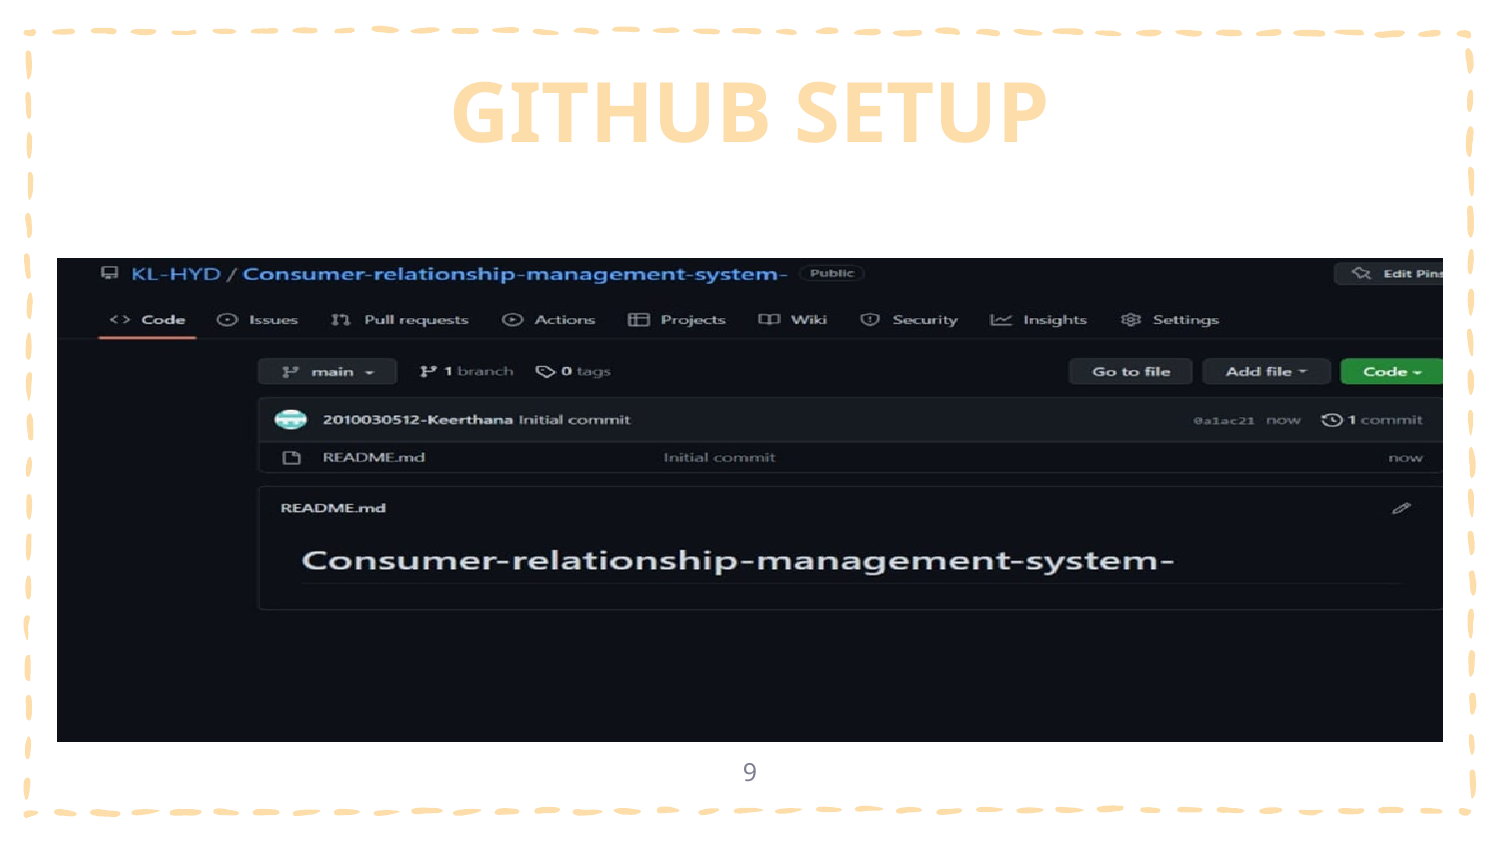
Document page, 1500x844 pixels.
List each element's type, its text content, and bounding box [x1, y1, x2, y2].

title GITHUB SETUP [146, 33, 1354, 175]
picture [57, 258, 1443, 742]
slide_number 9 [0, 741, 1500, 807]
